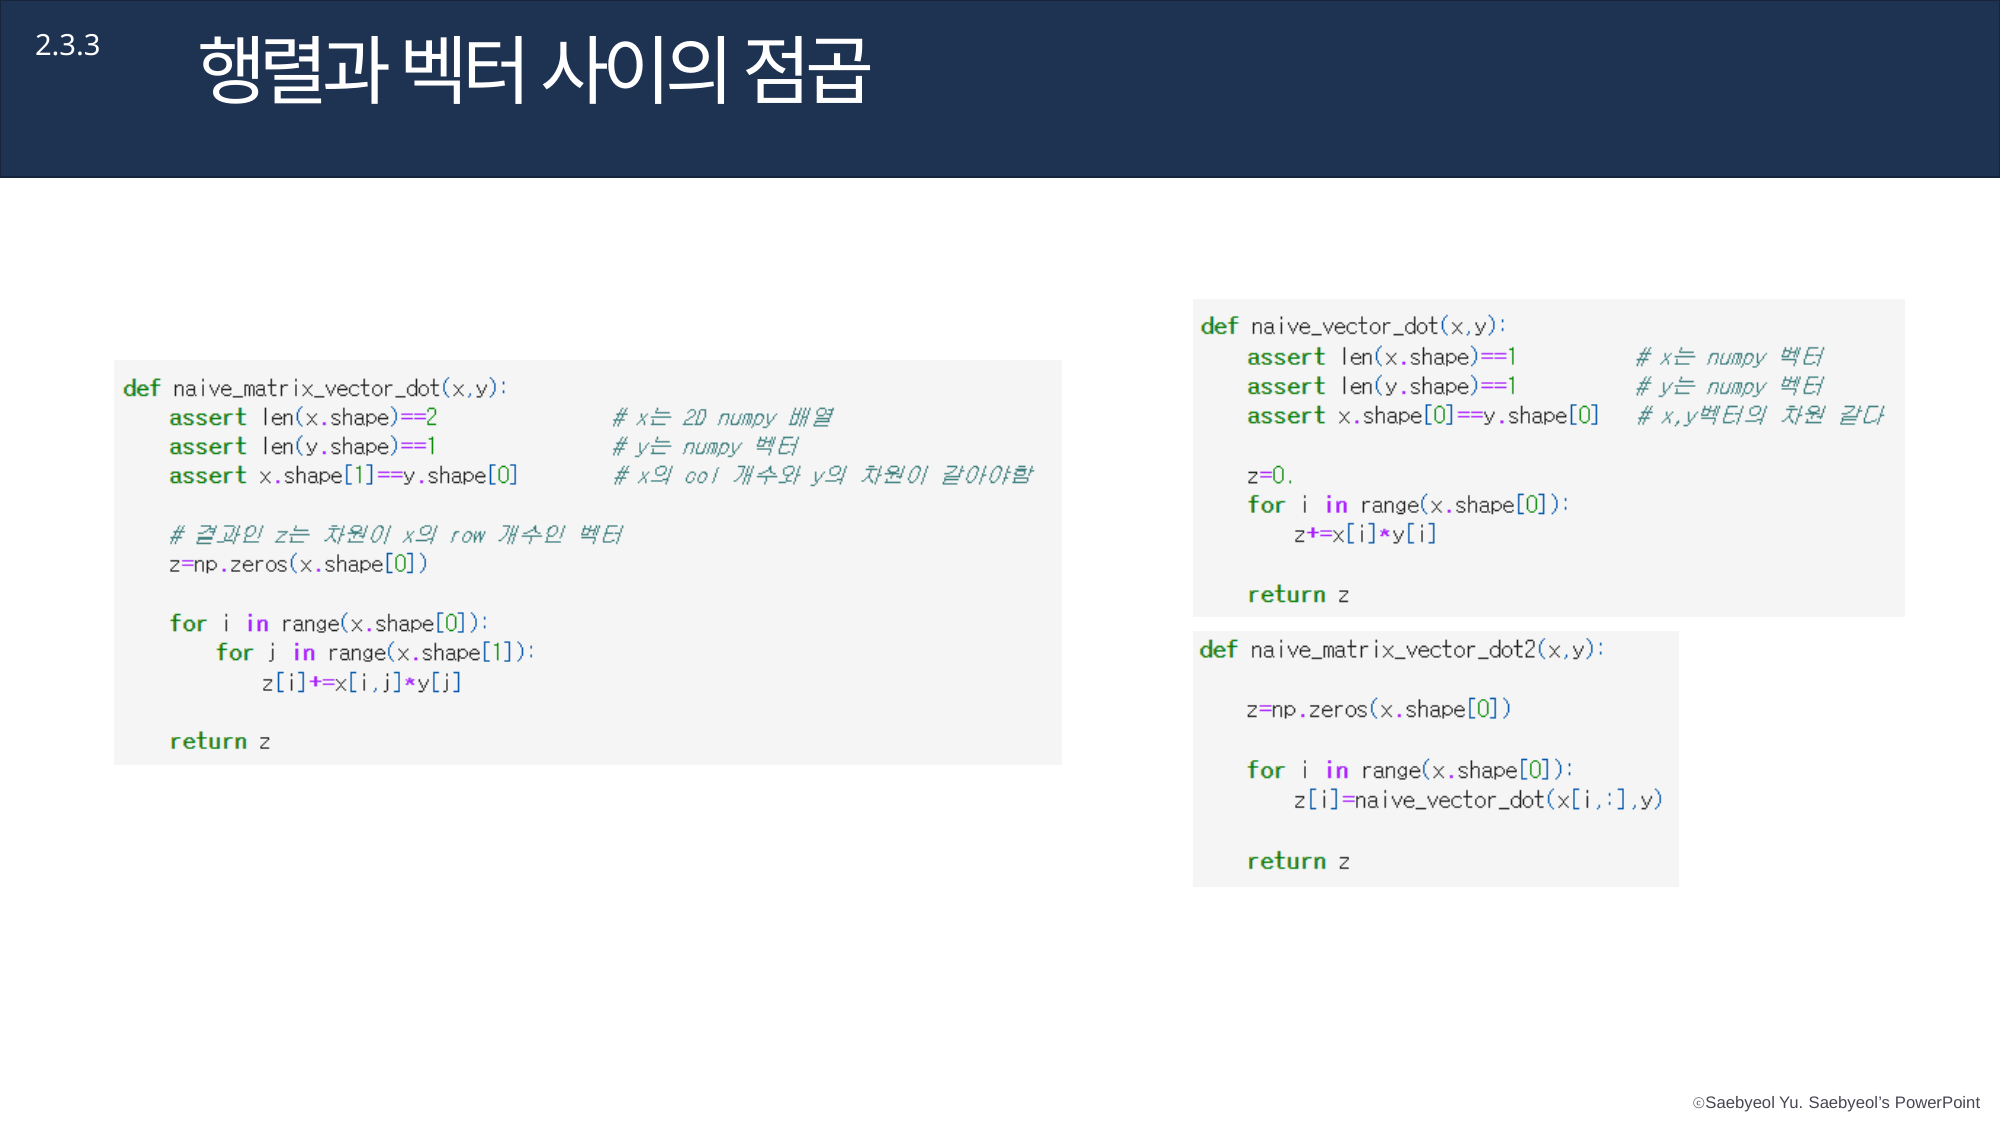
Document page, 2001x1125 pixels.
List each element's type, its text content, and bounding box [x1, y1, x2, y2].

picture [1193, 631, 1679, 887]
text_box [0, 0, 2000, 178]
text_box 행렬과 벡터 사이의 점곱 [182, 16, 890, 122]
picture [113, 360, 1062, 765]
picture [1193, 299, 1905, 617]
text_box 2.3.3 [20, 19, 116, 69]
